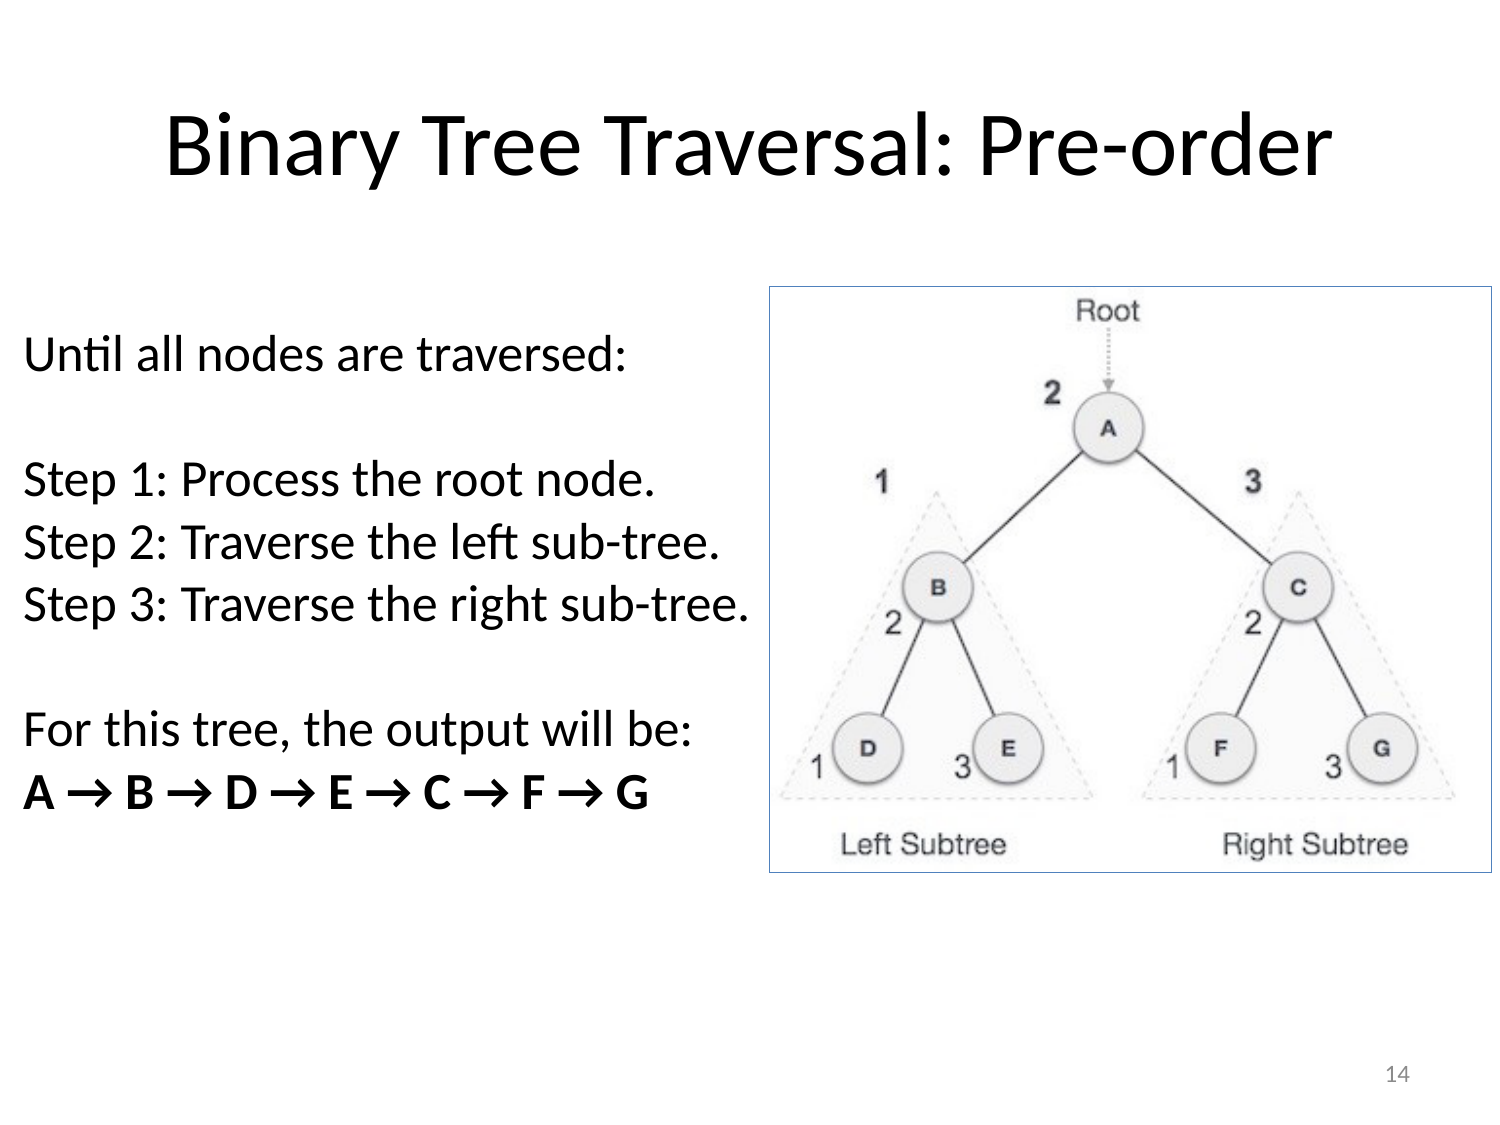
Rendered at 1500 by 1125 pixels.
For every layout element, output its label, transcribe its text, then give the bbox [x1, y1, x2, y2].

slide_number 14 [1074, 1042, 1425, 1103]
picture [769, 287, 1491, 873]
text_box Until all nodes are traversed: Step 1: Process the root node. Step 2: Traverse the left sub-tree. Step 3: Traverse the right sub-tree. For this tree, the output will be: A → B → D → E → C → F → G [8, 312, 764, 828]
title Binary Tree Traversal: Pre-order [75, 45, 1425, 233]
